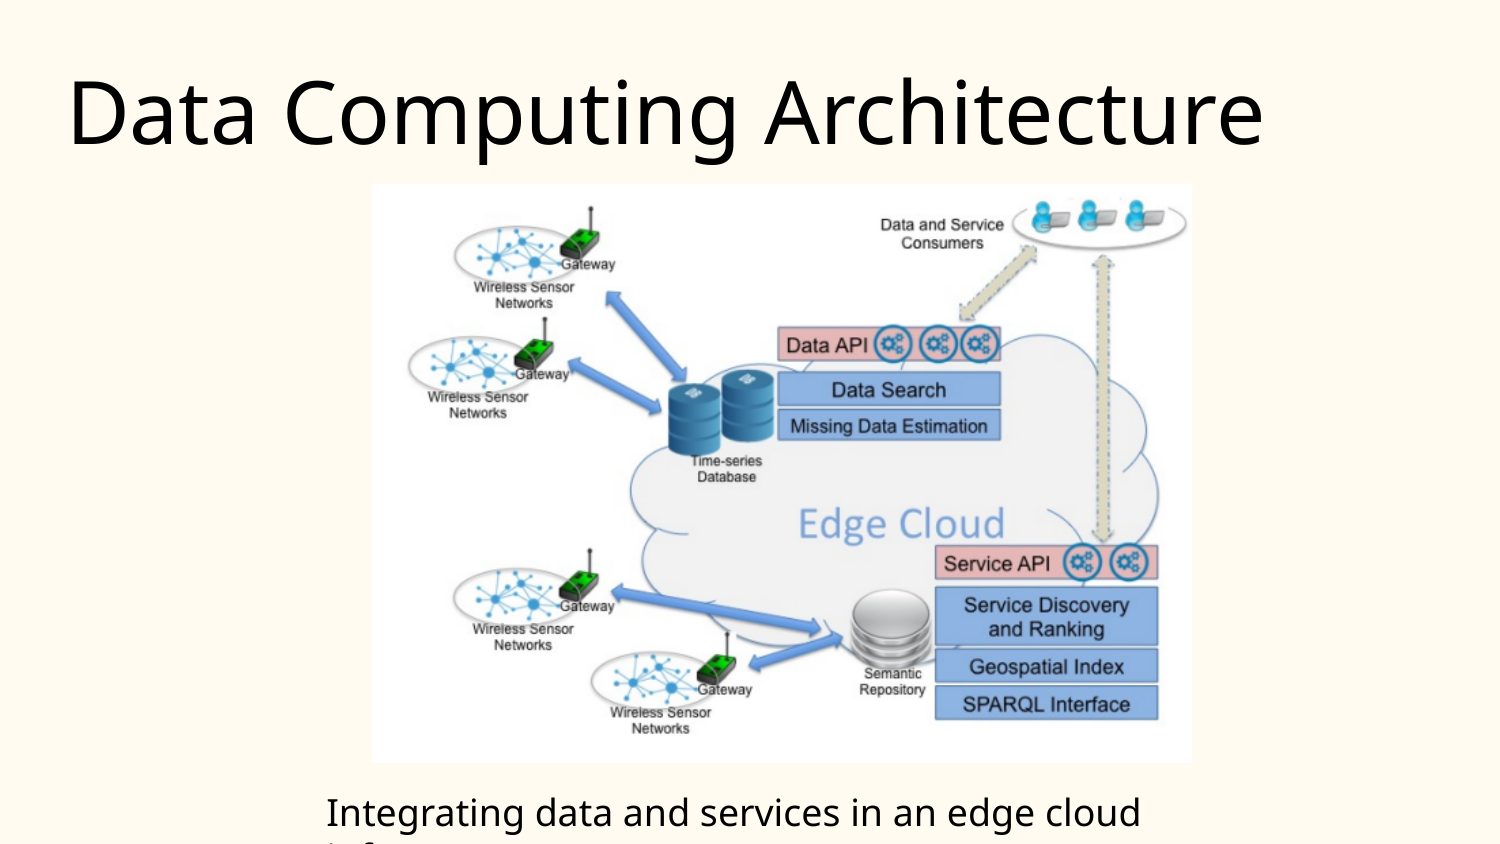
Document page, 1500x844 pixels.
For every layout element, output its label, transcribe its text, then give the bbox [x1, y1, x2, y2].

text_box Integrating data and services in an edge cloud infrastructure [311, 774, 1356, 820]
picture [371, 184, 1193, 763]
title Data Computing Architecture [51, 41, 1449, 126]
